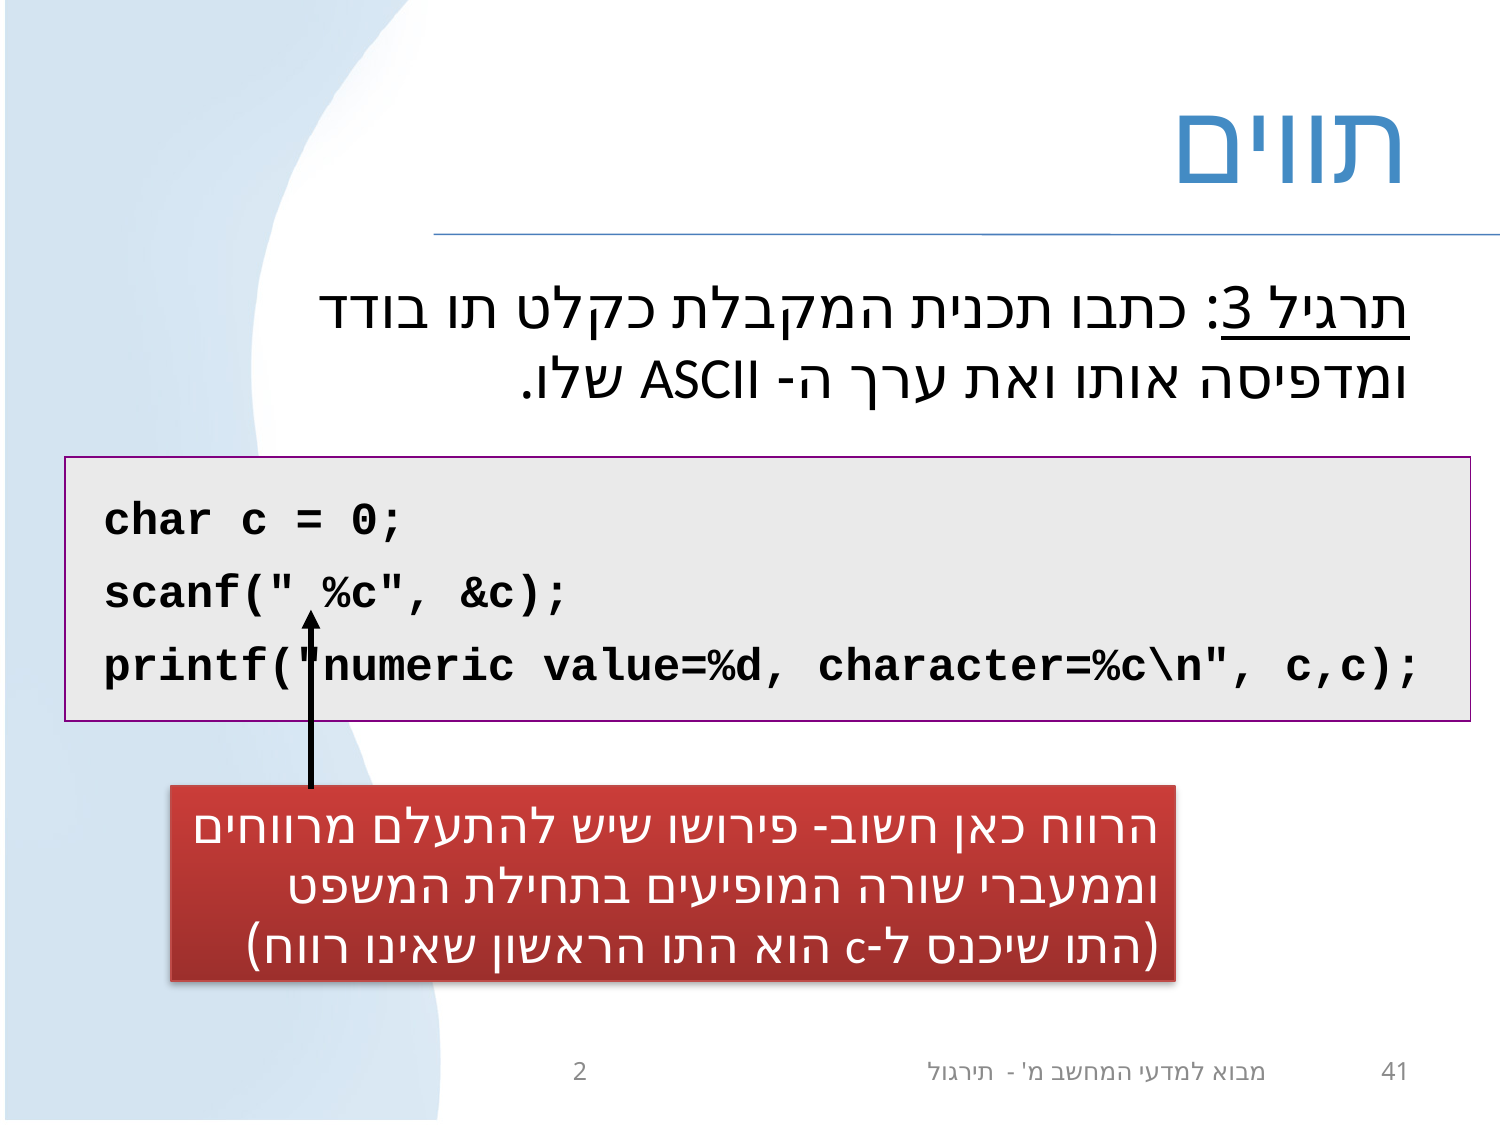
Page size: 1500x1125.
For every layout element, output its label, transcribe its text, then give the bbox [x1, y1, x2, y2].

list תרגיל 3: כתבו תכנית המקבלת כקלט תו בודד ומדפיסה אותו ואת ערך ה- ASCII שלו. [75, 722, 1425, 1005]
text_box הרווח כאן חשוב- פירושו שיש להתעלם מרווחים וממעברי שורה המופיעים בתחילת המשפט (התו שיכנס ל-c הוא התו הראשון שאינו רווח) [170, 785, 1176, 982]
footer מבוא למדעי המחשב מ' - תירגול 2 [512, 1042, 988, 1103]
list תרגיל 3: כתבו תכנית המקבלת כקלט תו בודד ומדפיסה אותו ואת ערך ה- ASCII שלו. [75, 262, 1425, 457]
title תווים [74, 44, 1426, 233]
picture [0, 0, 1500, 1125]
text_box char c = 0; scanf(" %c", &c); printf("numeric value=%d, character=%c\n", c,c); [64, 457, 1471, 722]
slide_number 41 [1074, 1042, 1425, 1103]
